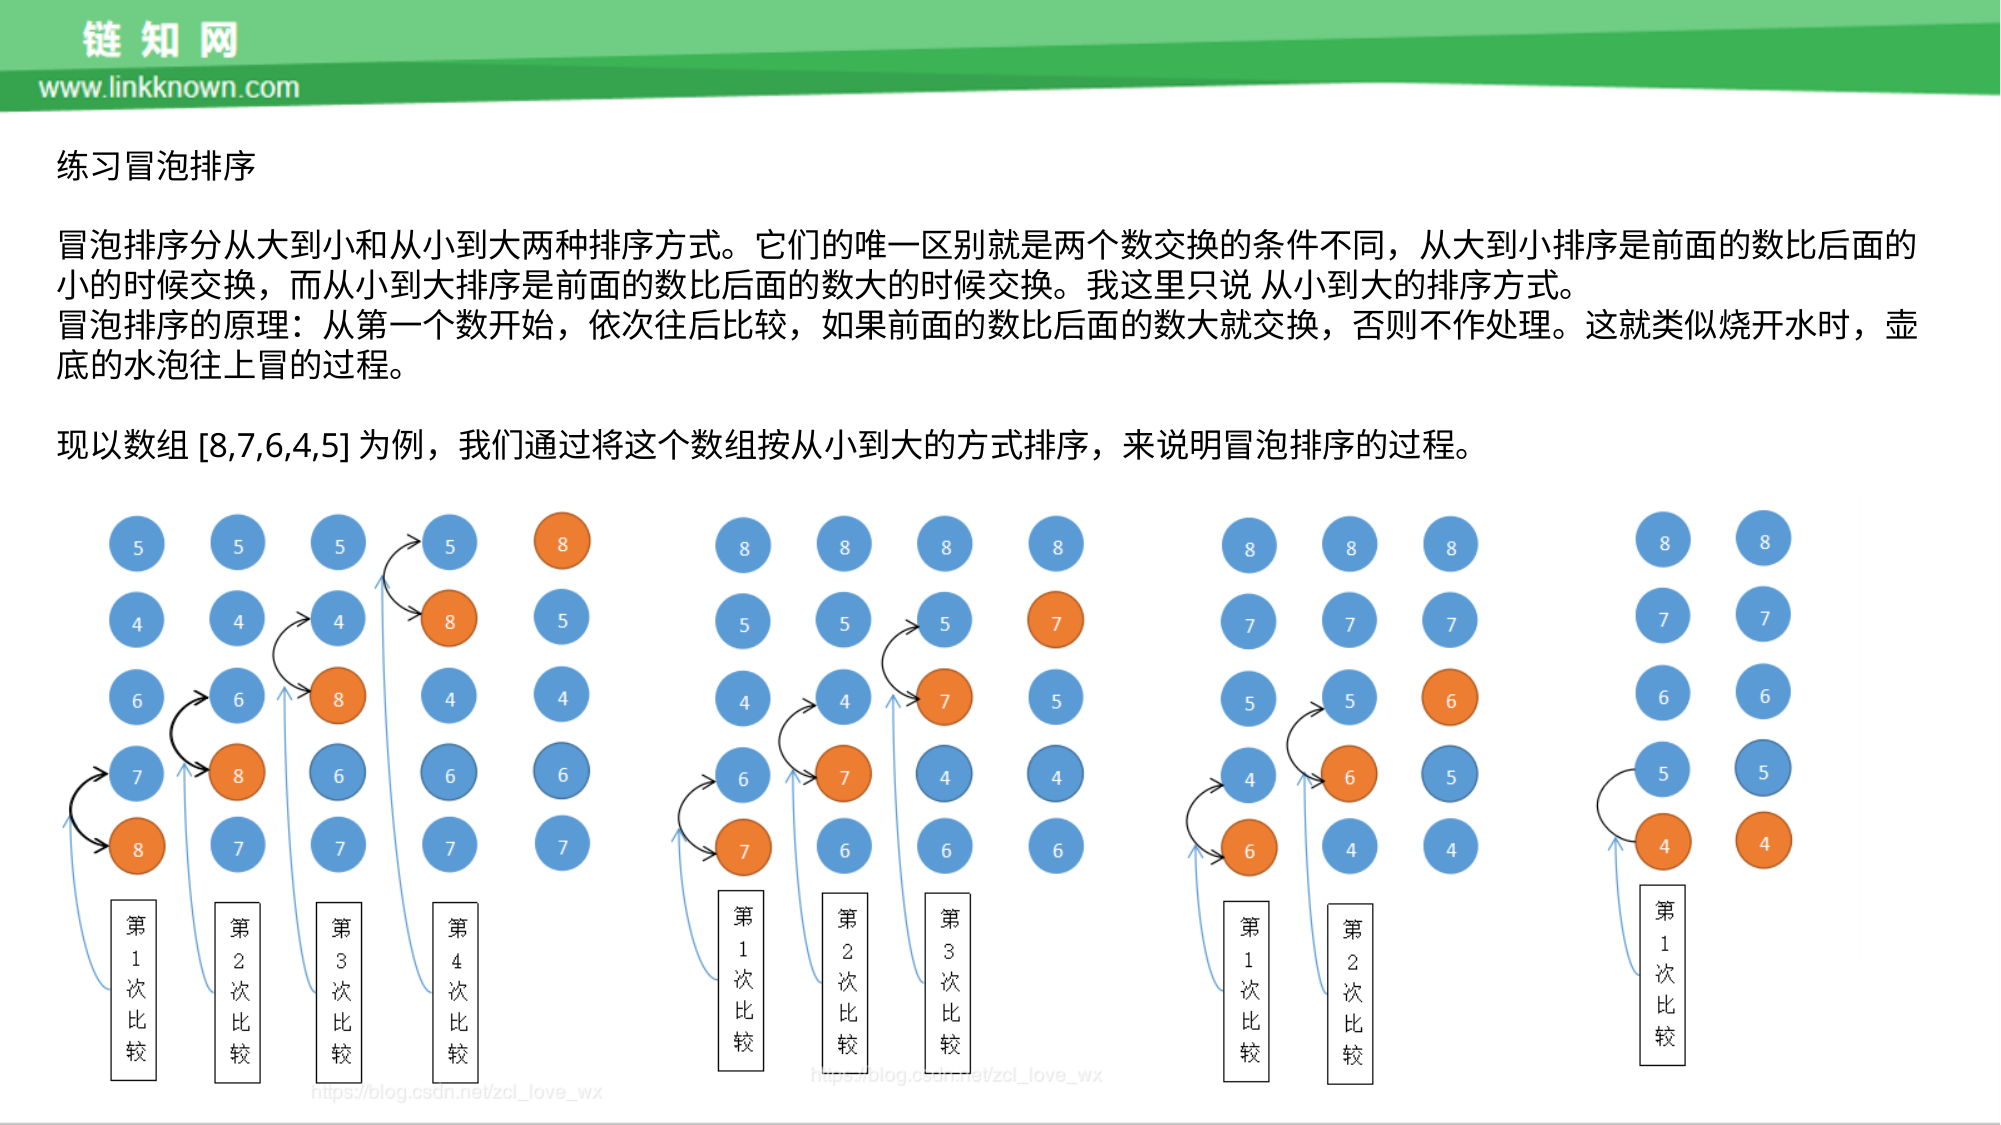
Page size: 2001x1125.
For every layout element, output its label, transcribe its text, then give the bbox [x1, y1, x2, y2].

picture [0, 0, 2001, 1125]
text_box 练习冒泡排序 冒泡排序分从大到小和从小到大两种排序方式。它们的唯一区别就是两个数交换的条件不同，从大到小排序是前面的数比后面的小的时候交换，而从小到大排序是前面的数比后面的数大的时候交换。我这里只说 从小到大的排序方式。 冒泡排序的原理：从第一个数开始，依次往后比较，如果前面的数比后面的数大就交换，否则不作处理。这就类似烧开水时，壶底的水泡往上冒的过程。 现以数组[8,7,6,4,5]为例，我们通过将这个数组按从小到大的方式排序，来说明冒泡排序的过程。 [42, 137, 1943, 472]
